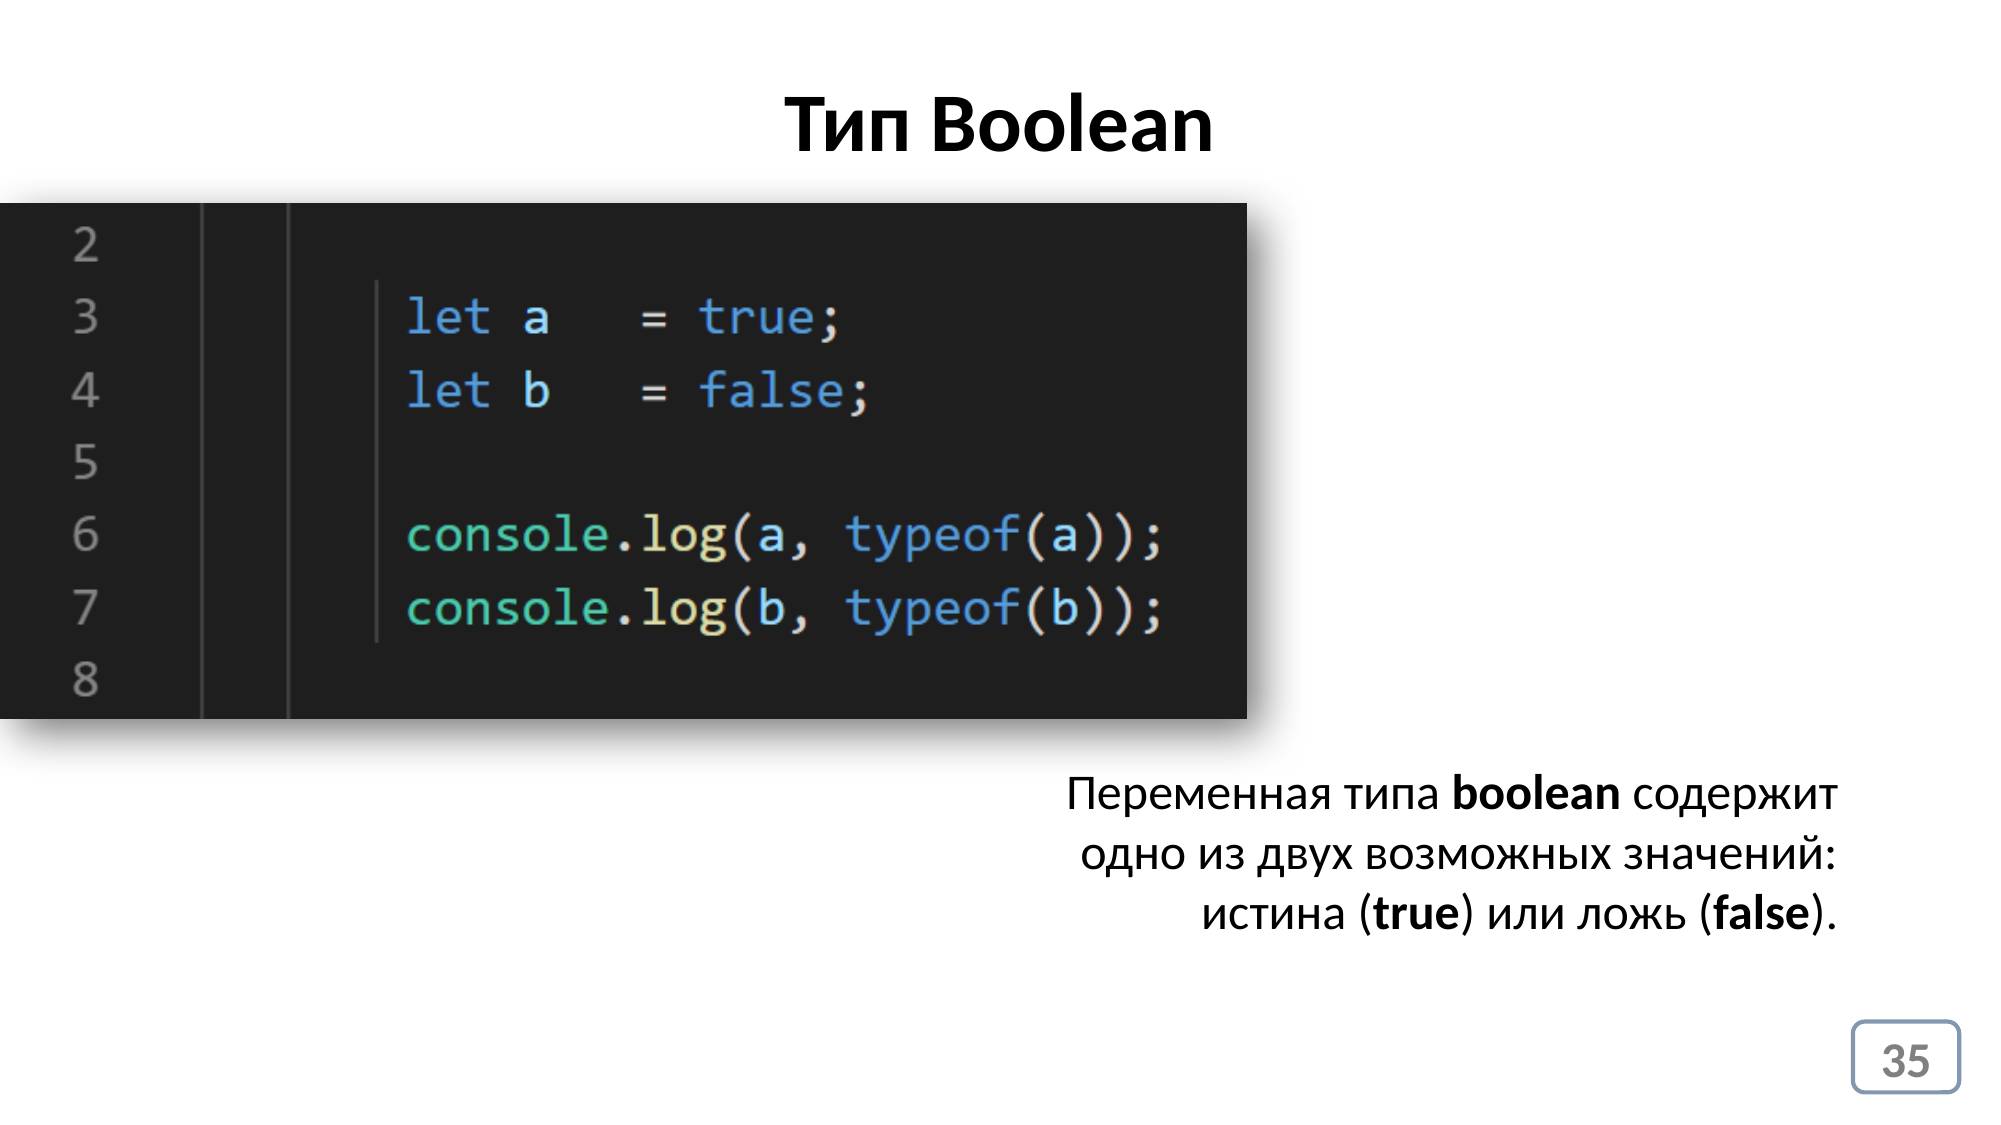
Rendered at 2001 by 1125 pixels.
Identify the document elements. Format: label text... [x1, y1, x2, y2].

text_box Переменная типа boolean содержит одно из двух возможных значений: истина (true) или ложь (false). [966, 751, 1853, 947]
title Тип Boolean [0, 30, 2000, 218]
picture [0, 203, 1247, 719]
text_box 35 [1851, 1020, 1961, 1094]
